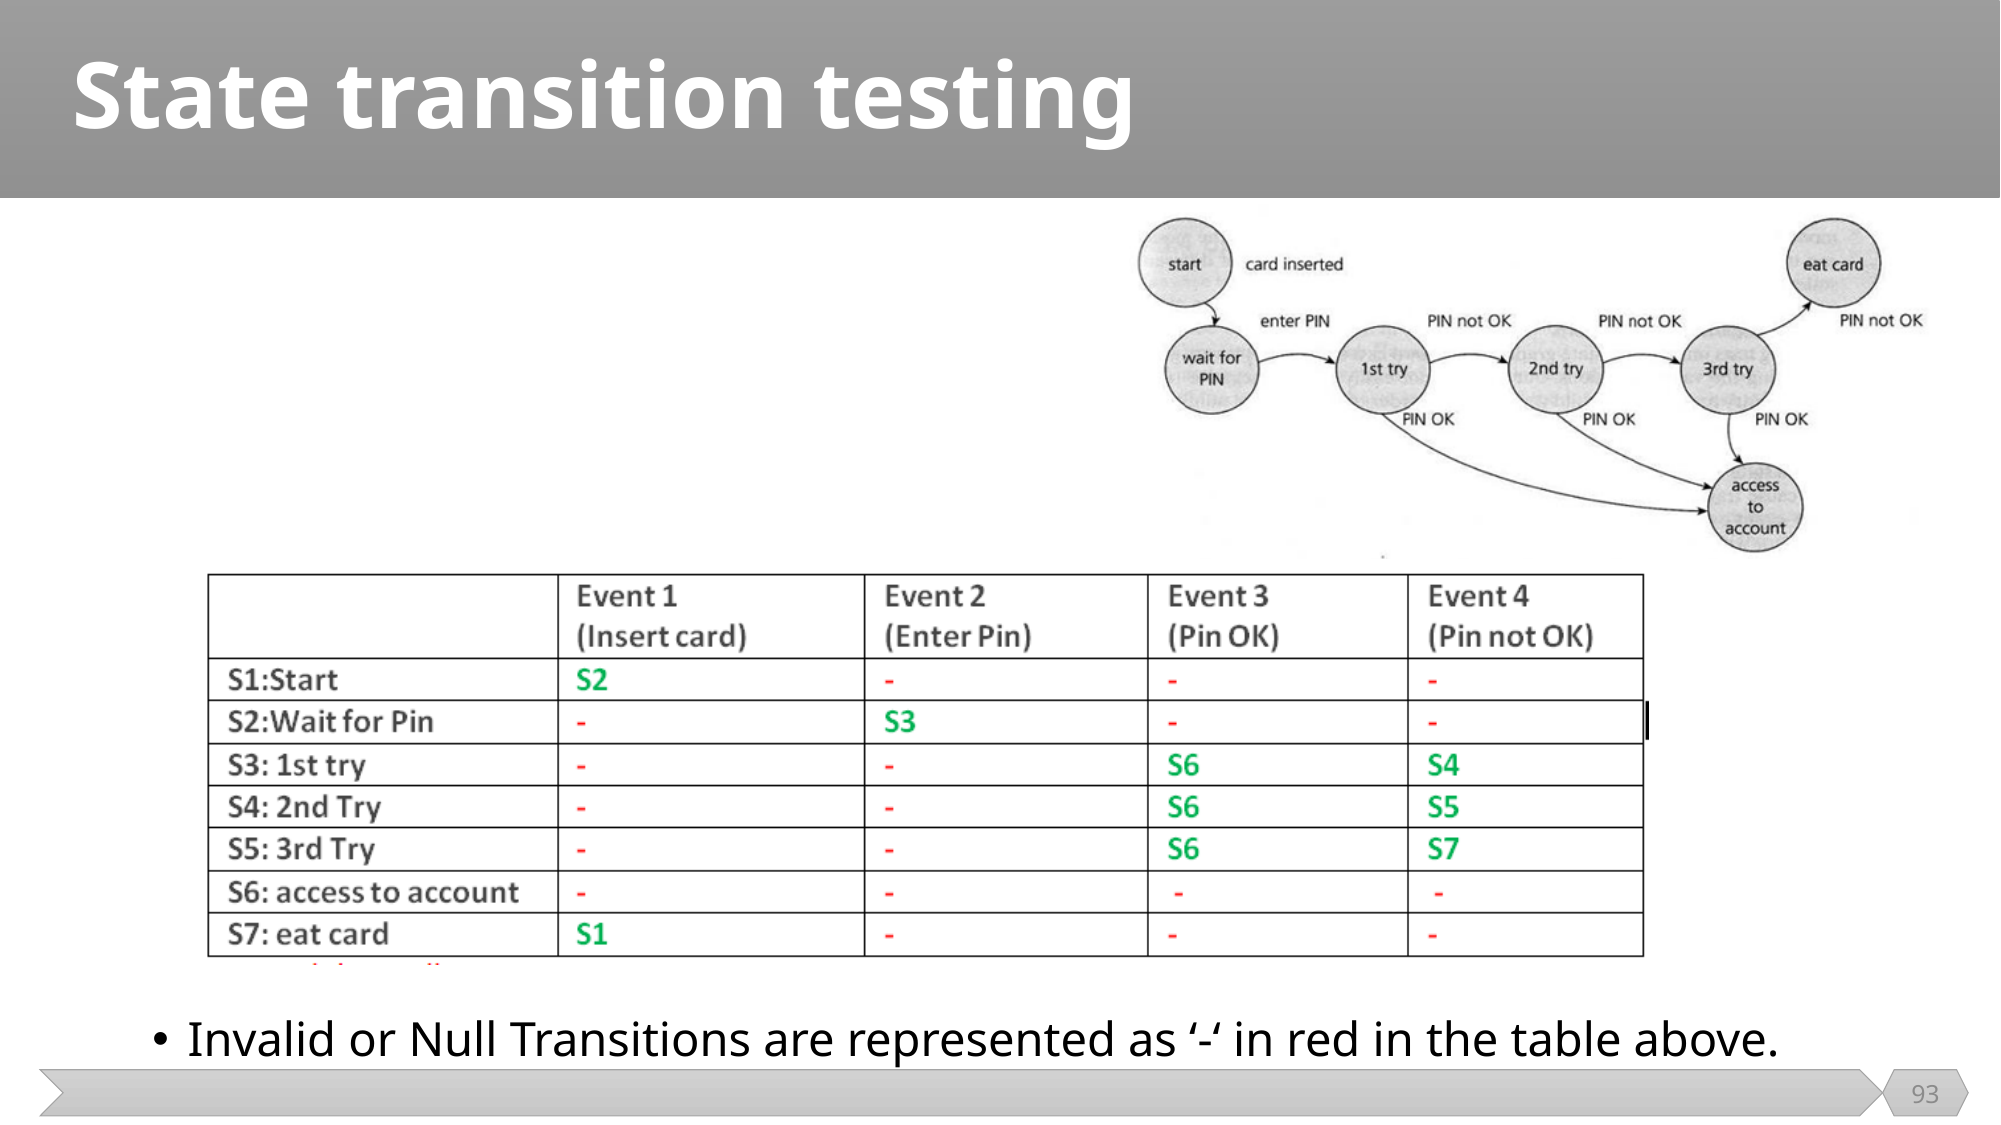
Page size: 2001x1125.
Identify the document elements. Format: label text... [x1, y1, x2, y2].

title State transition testing [56, 0, 1969, 199]
list Invalid or Null Transitions are represented as ‘-‘ in red in the table above. [137, 299, 1863, 1086]
picture [182, 198, 1944, 965]
slide_number 93 [1882, 1065, 1969, 1125]
